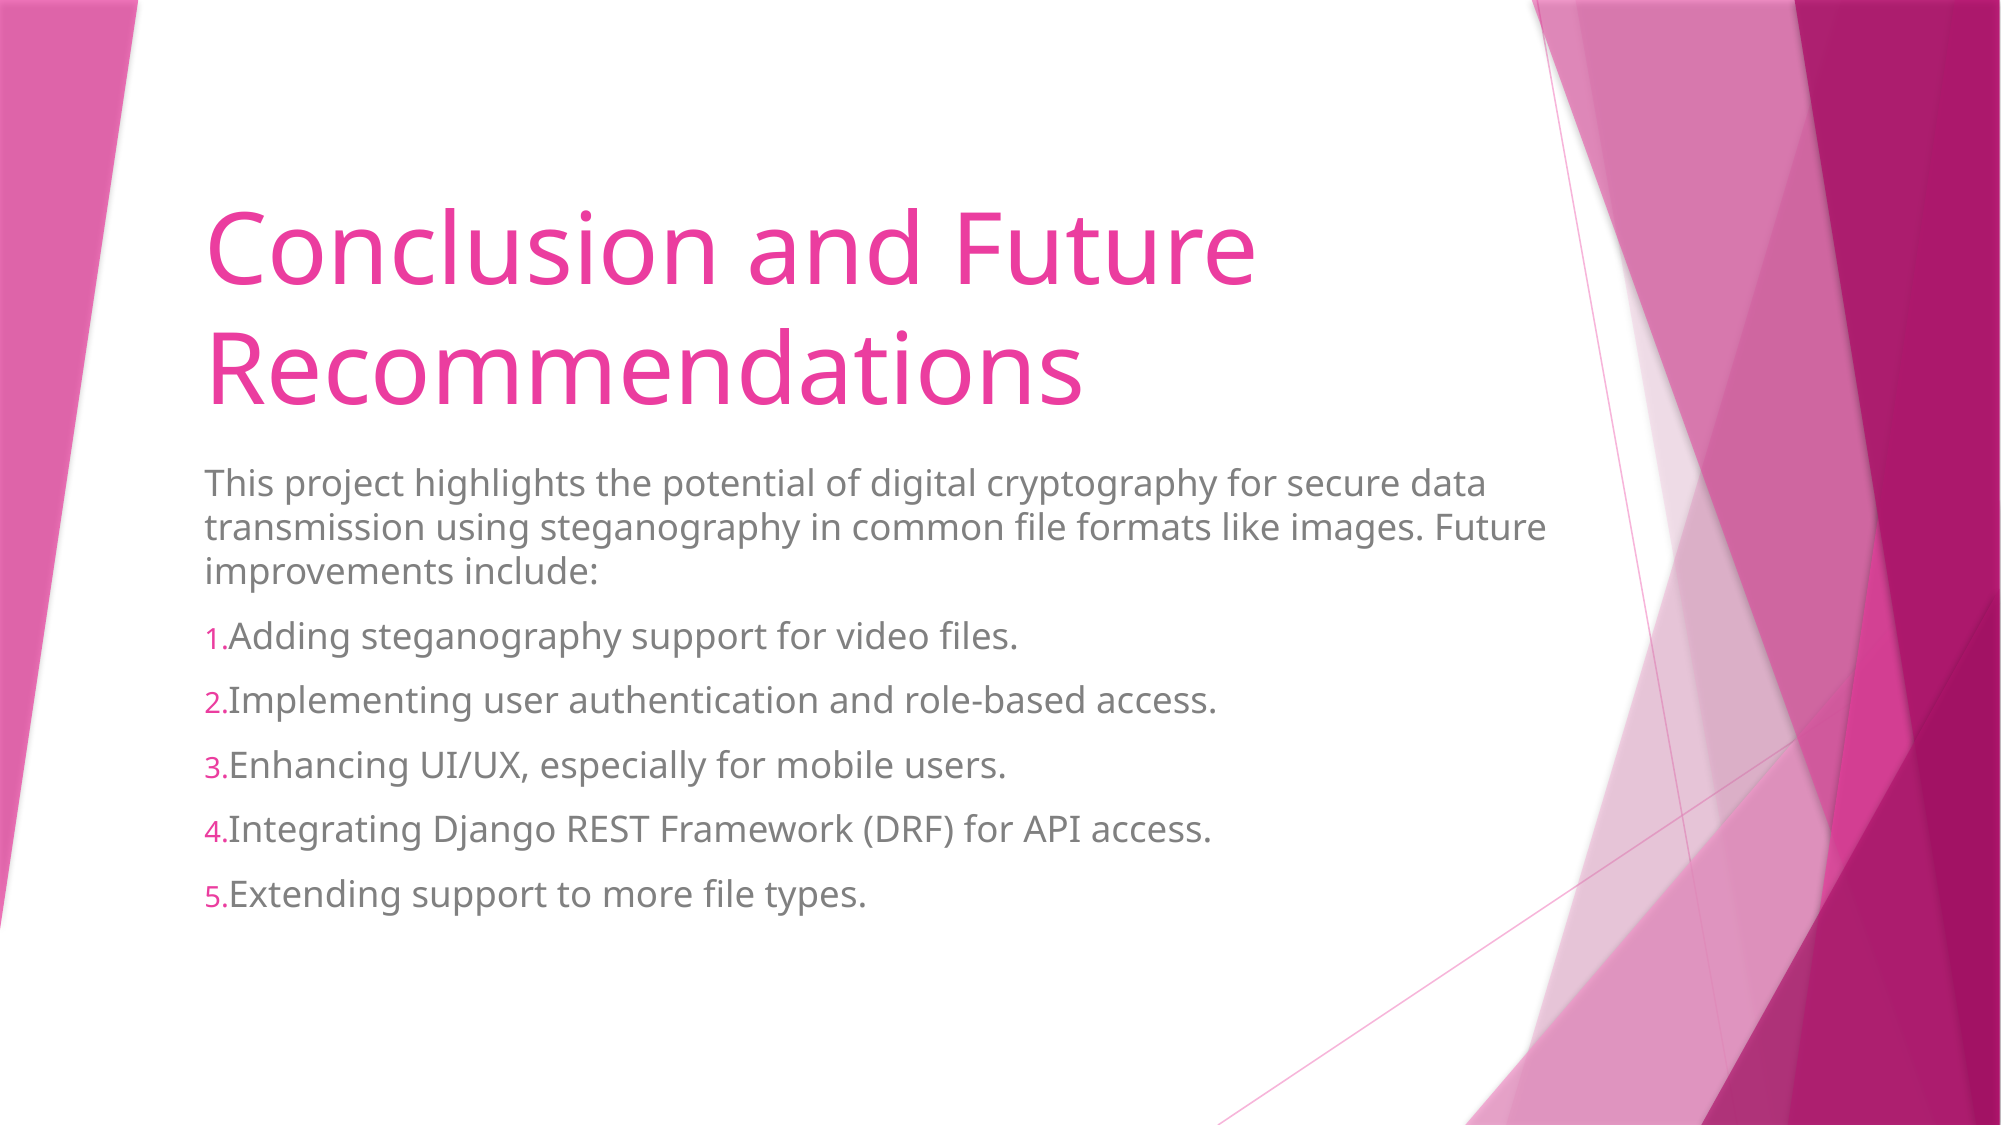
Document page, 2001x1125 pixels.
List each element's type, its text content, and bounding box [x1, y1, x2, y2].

subtitle This project highlights the potential of digital cryptography for secure data transmission using steganography in common file formats like images. Future improvements include: Adding steganography support for video files. Implementing user authentication and role-based access. Enhancing UI/UX, especially for mobile users. Integrating Django REST Framework (DRF) for API access. Extending support to more file types. [189, 452, 1638, 925]
title Conclusion and Future Recommendations [189, 144, 1638, 432]
